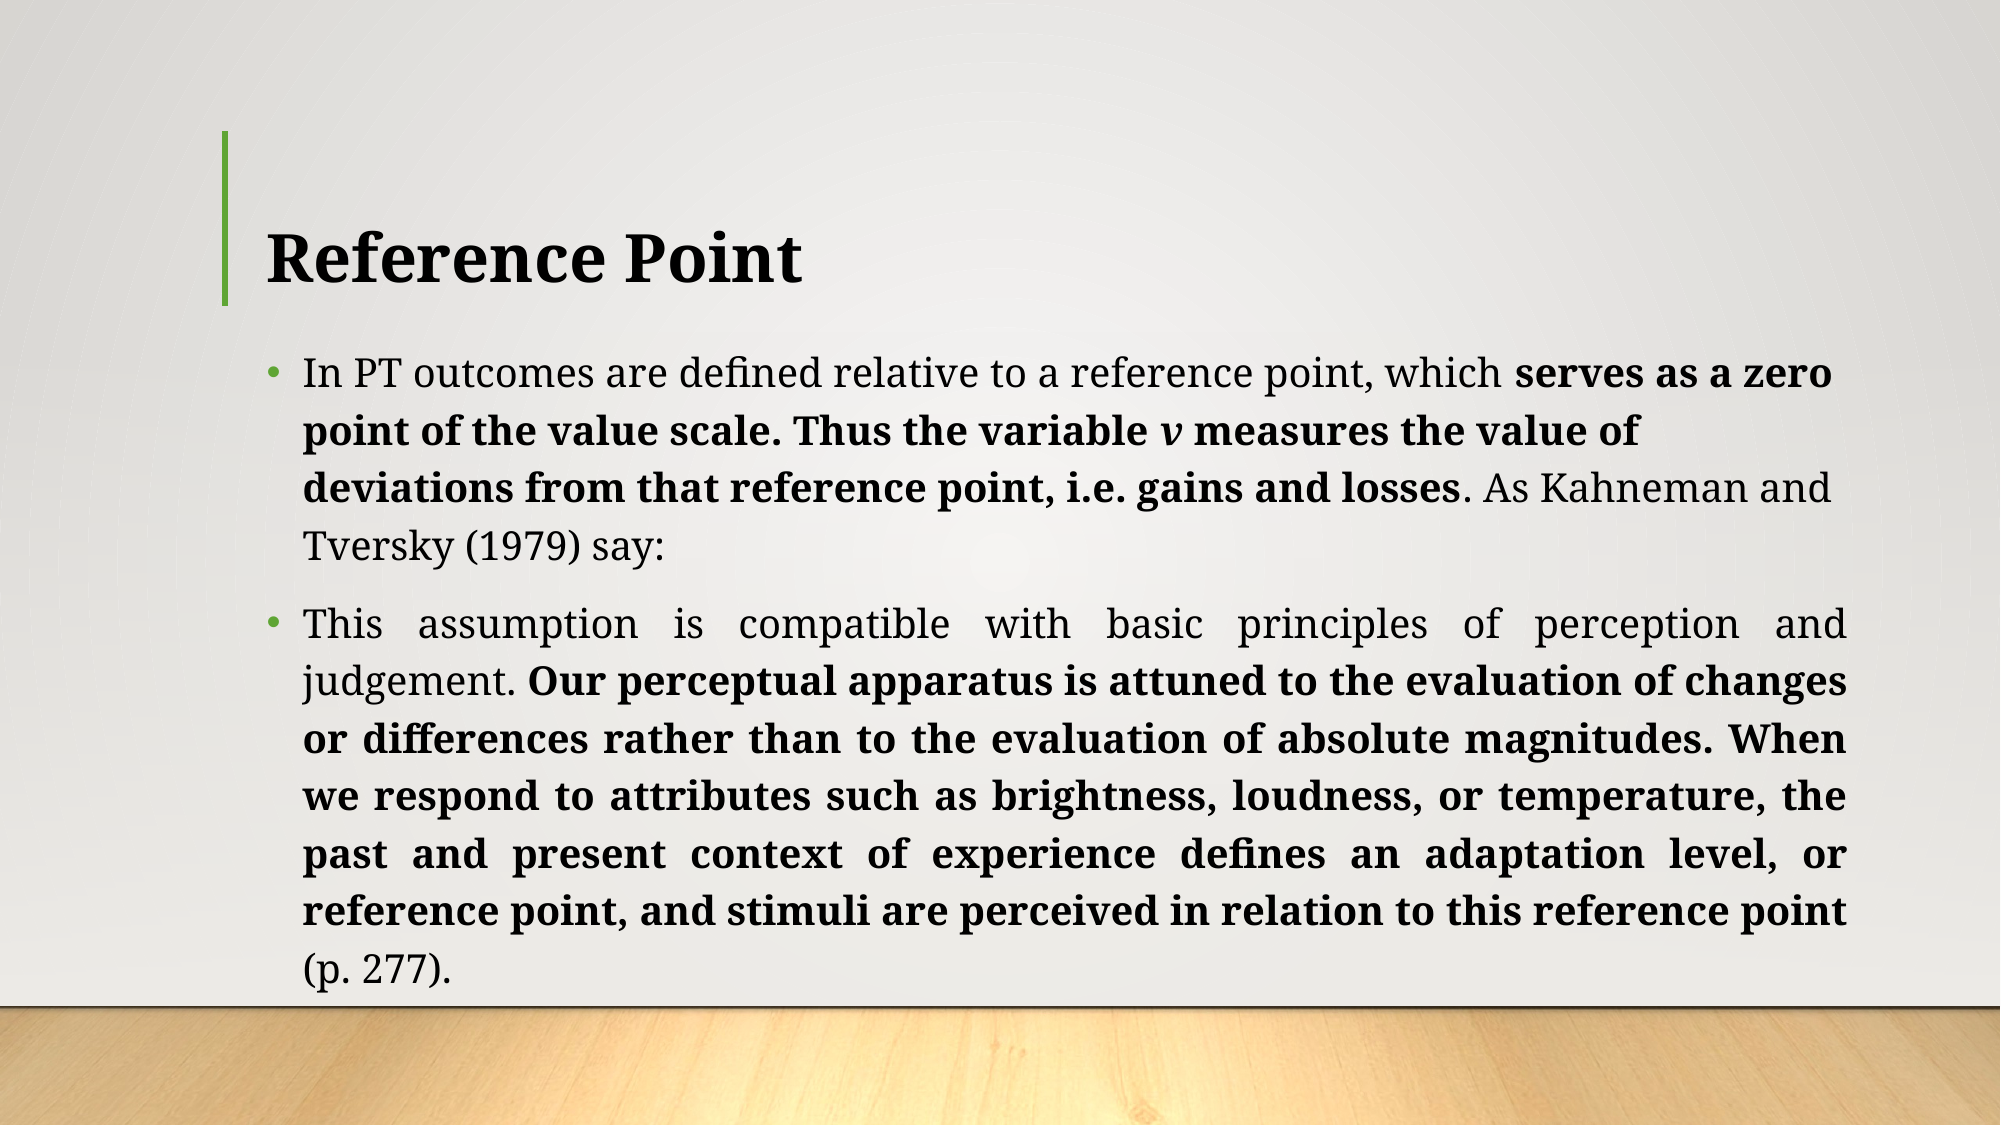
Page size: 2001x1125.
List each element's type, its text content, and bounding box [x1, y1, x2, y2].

picture [0, 1006, 2000, 1125]
title Reference Point [251, 131, 1814, 305]
list In PT outcomes are defined relative to a reference point, which serves as a zero point of the value scale. Thus the variable v measures the value of deviations from that reference point, i.e. gains and losses. As Kahneman and Tversky (1979) say: This assumption is compatible with basic principles of perception and judgement. Our perceptual apparatus is attuned to the evaluation of changes or differences rather than to the evaluation of absolute magnitudes. When we respond to attributes such as brightness, loudness, or temperature, the past and present context of experience defines an adaptation level, or reference point, and stimuli are perceived in relation to this reference point (p. 277). [251, 330, 1865, 1003]
